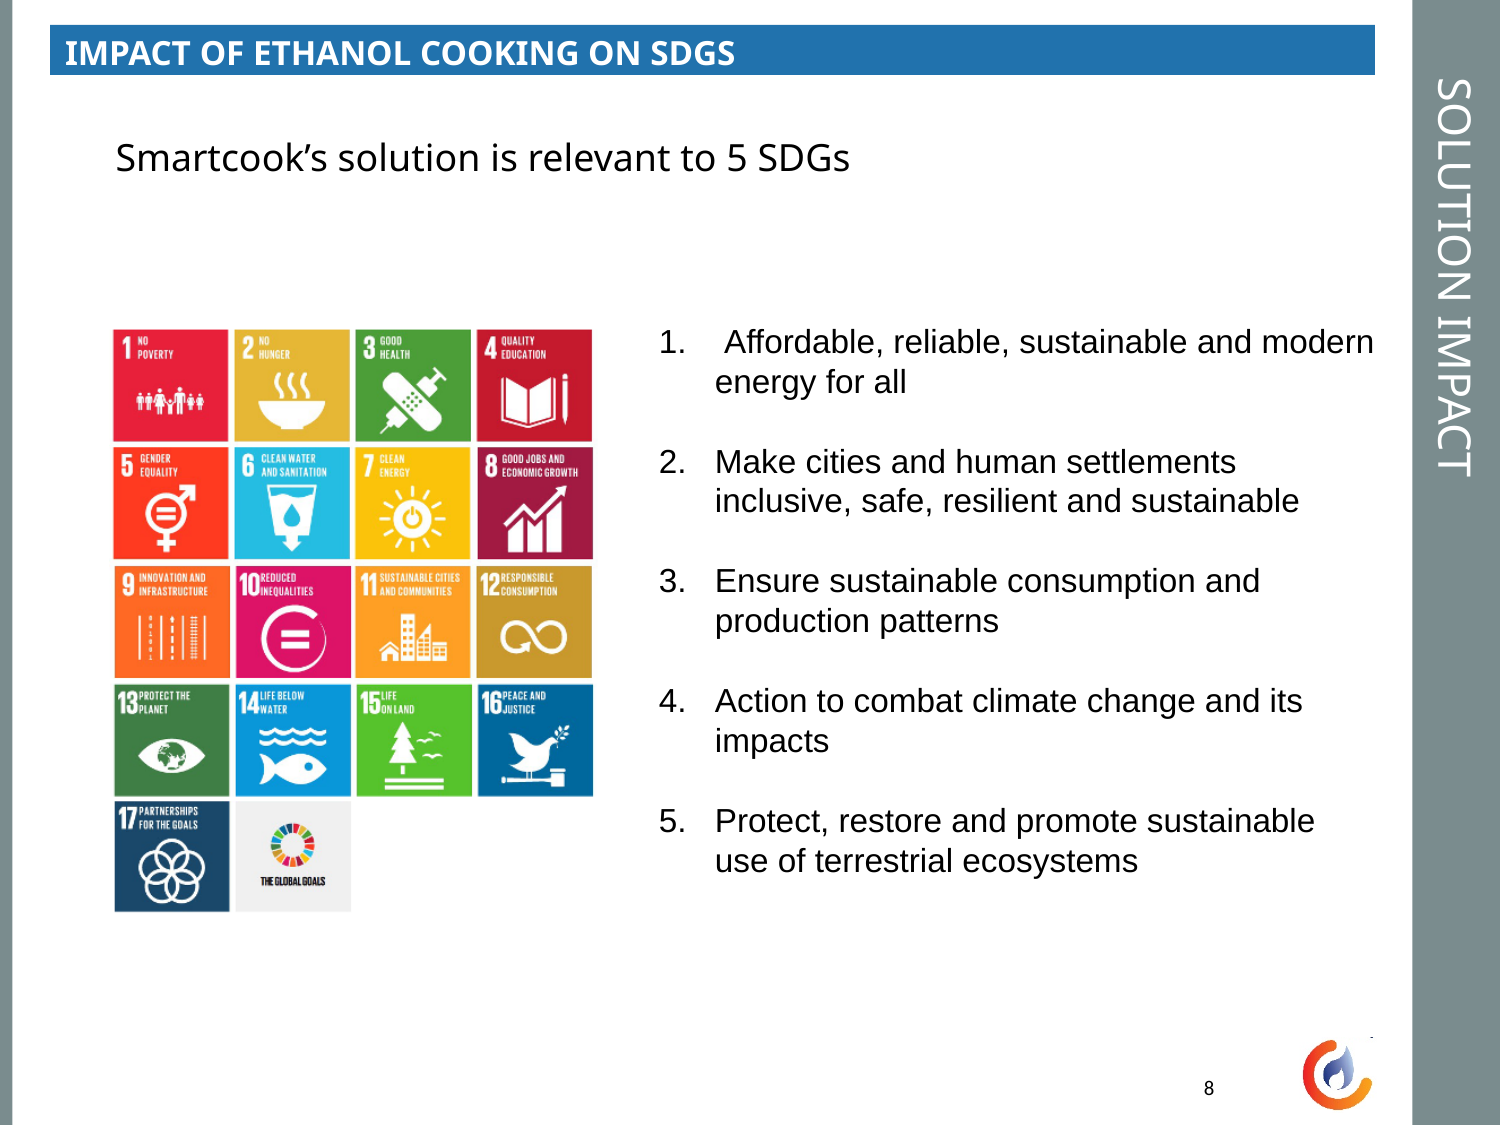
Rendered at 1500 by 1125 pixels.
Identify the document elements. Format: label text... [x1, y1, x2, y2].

list IMPACT OF ETHANOL COOKING ON SDGS [50, 24, 1375, 75]
text_box Smartcook’s solution is relevant to 5 SDGs [100, 126, 1076, 188]
picture [1299, 1037, 1377, 1113]
title SOLUTION IMPACT [1412, 62, 1500, 1025]
picture [107, 324, 601, 928]
text_box Affordable, reliable, sustainable and modern energy for all Make cities and human settlements inclusive, safe, resilient and sustainable Ensure sustainable consumption and production patterns Action to combat climate change and its impacts Protect, restore and promote sustainable use of terrestrial ecosystems [643, 312, 1394, 894]
slide_number ‹#› [1067, 1061, 1230, 1112]
